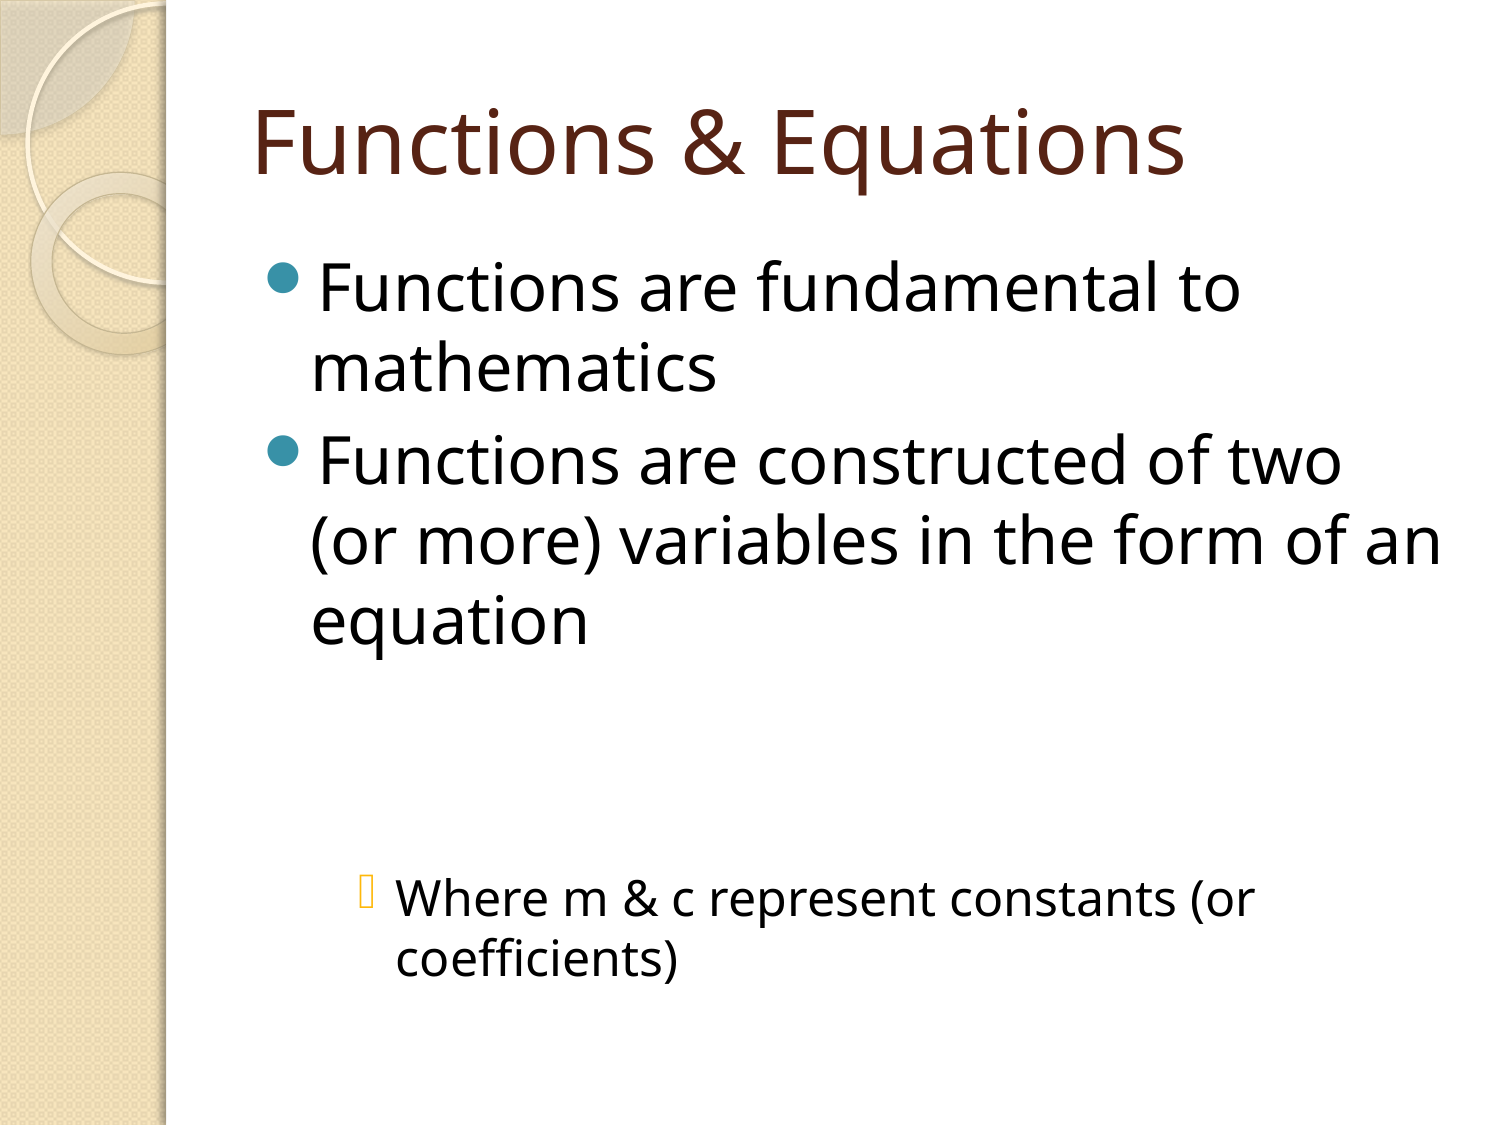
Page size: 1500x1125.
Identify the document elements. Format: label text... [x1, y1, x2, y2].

title Functions & Equations [235, 45, 1466, 233]
